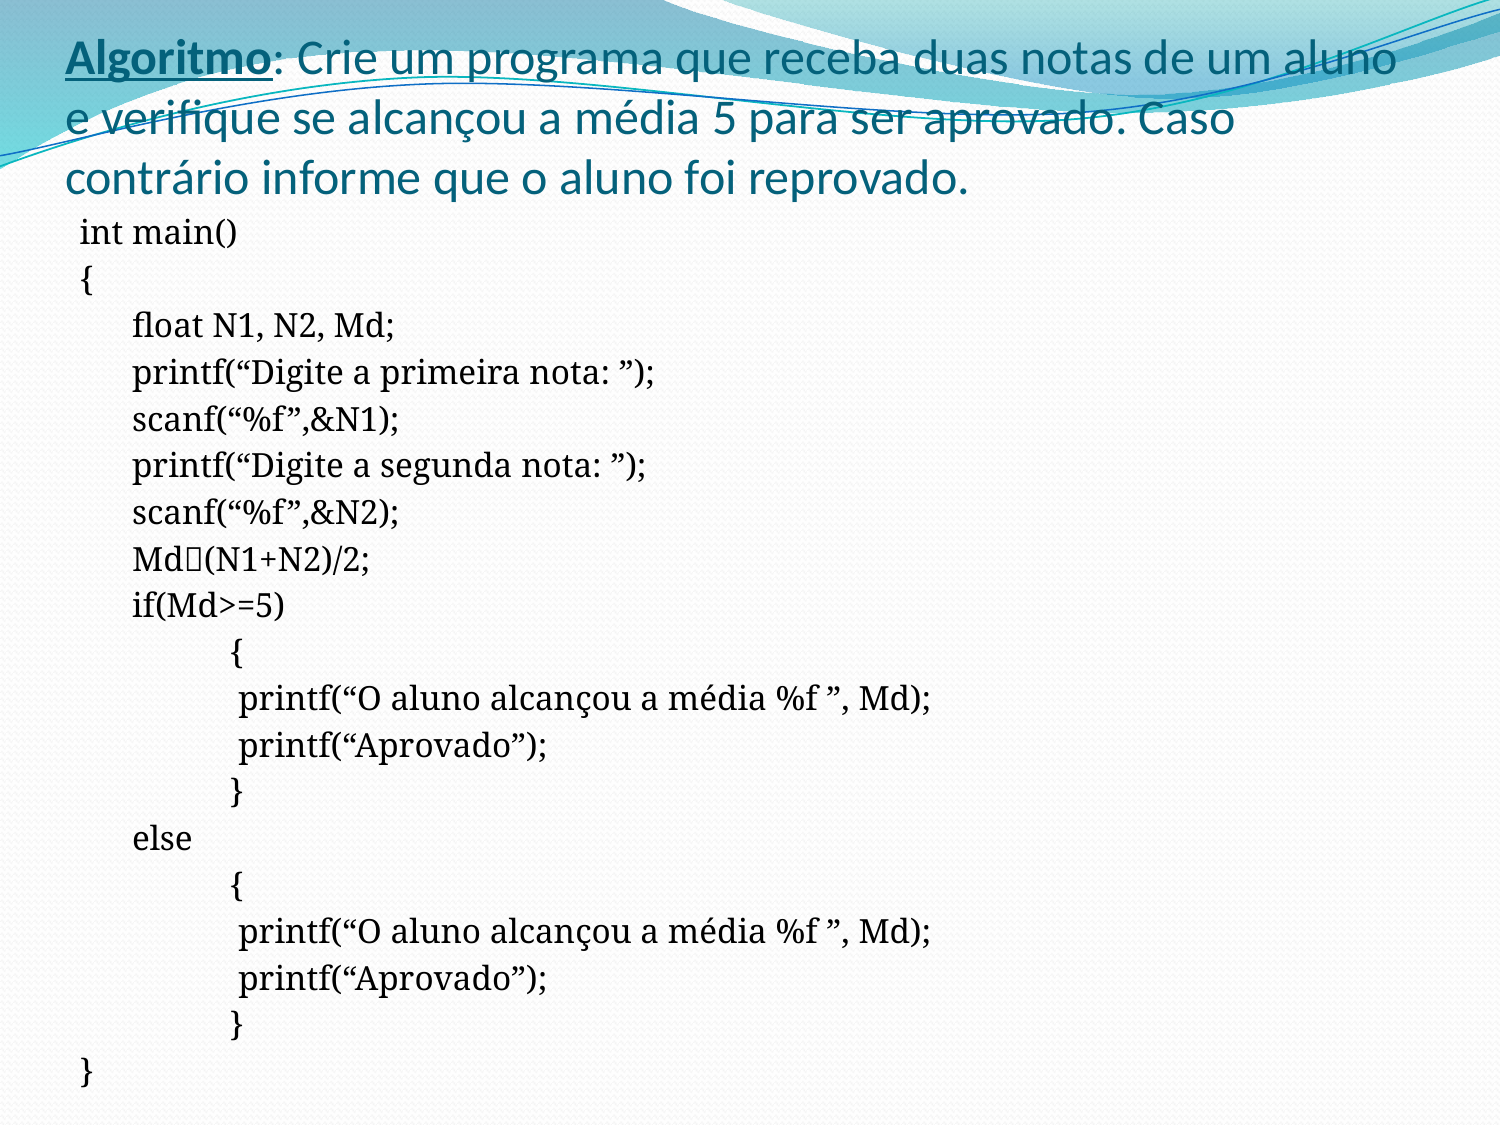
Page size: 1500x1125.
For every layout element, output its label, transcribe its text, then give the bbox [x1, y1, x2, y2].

list int main() { float N1, N2, Md; printf(“Digite a primeira nota: ”); scanf(“%f”,&N1); printf(“Digite a segunda nota: ”); scanf(“%f”,&N2); Md(N1+N2)/2; if(Md>=5) { printf(“O aluno alcançou a média %f ”, Md); printf(“Aprovado”); } else { printf(“O aluno alcançou a média %f ”, Md); printf(“Aprovado”); } } [64, 204, 1424, 1125]
title Algoritmo: Crie um programa que receba duas notas de um aluno e verifique se alcançou a média 5 para ser aprovado. Caso contrário informe que o aluno foi reprovado. [64, 2, 1415, 204]
